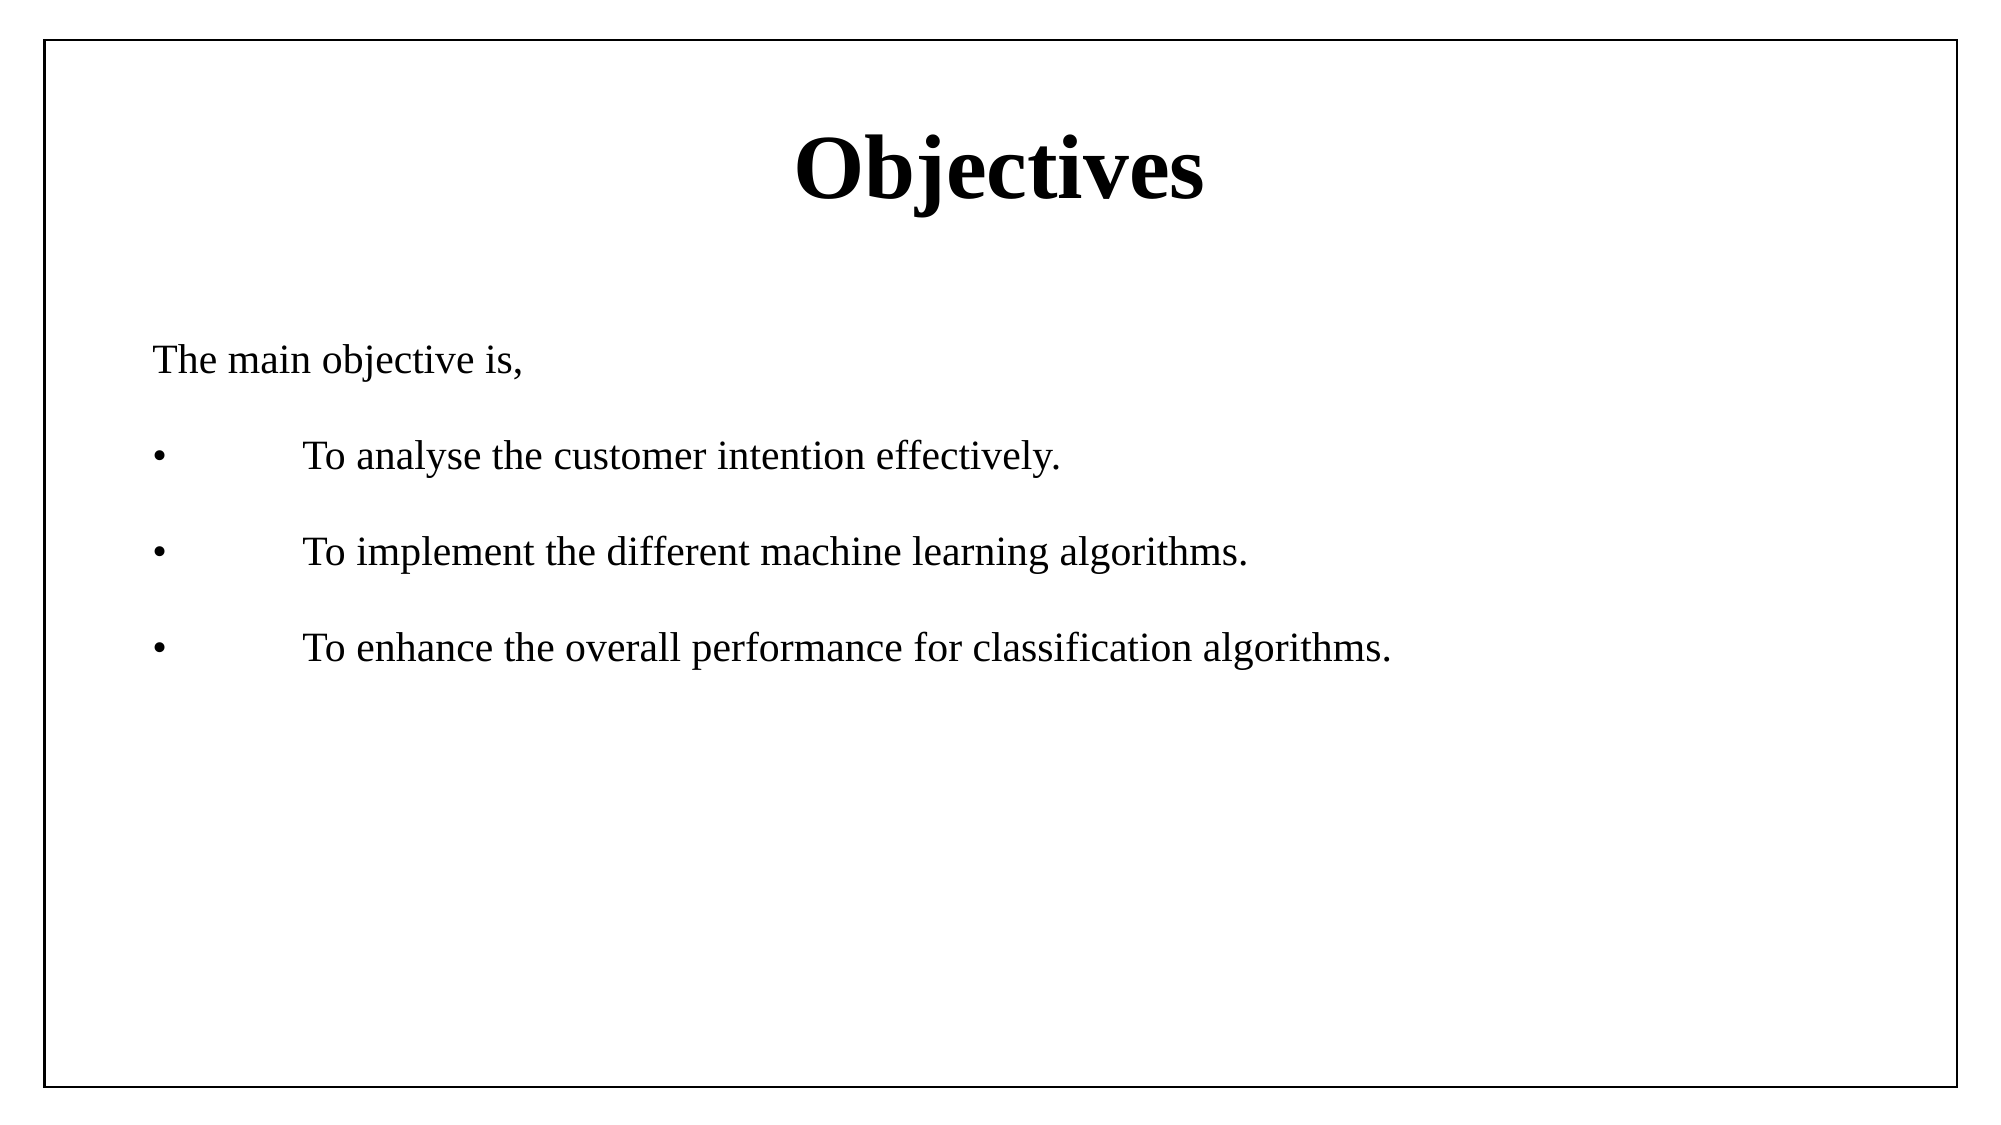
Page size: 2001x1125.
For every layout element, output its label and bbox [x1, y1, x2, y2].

text_box [43, 39, 1958, 1088]
